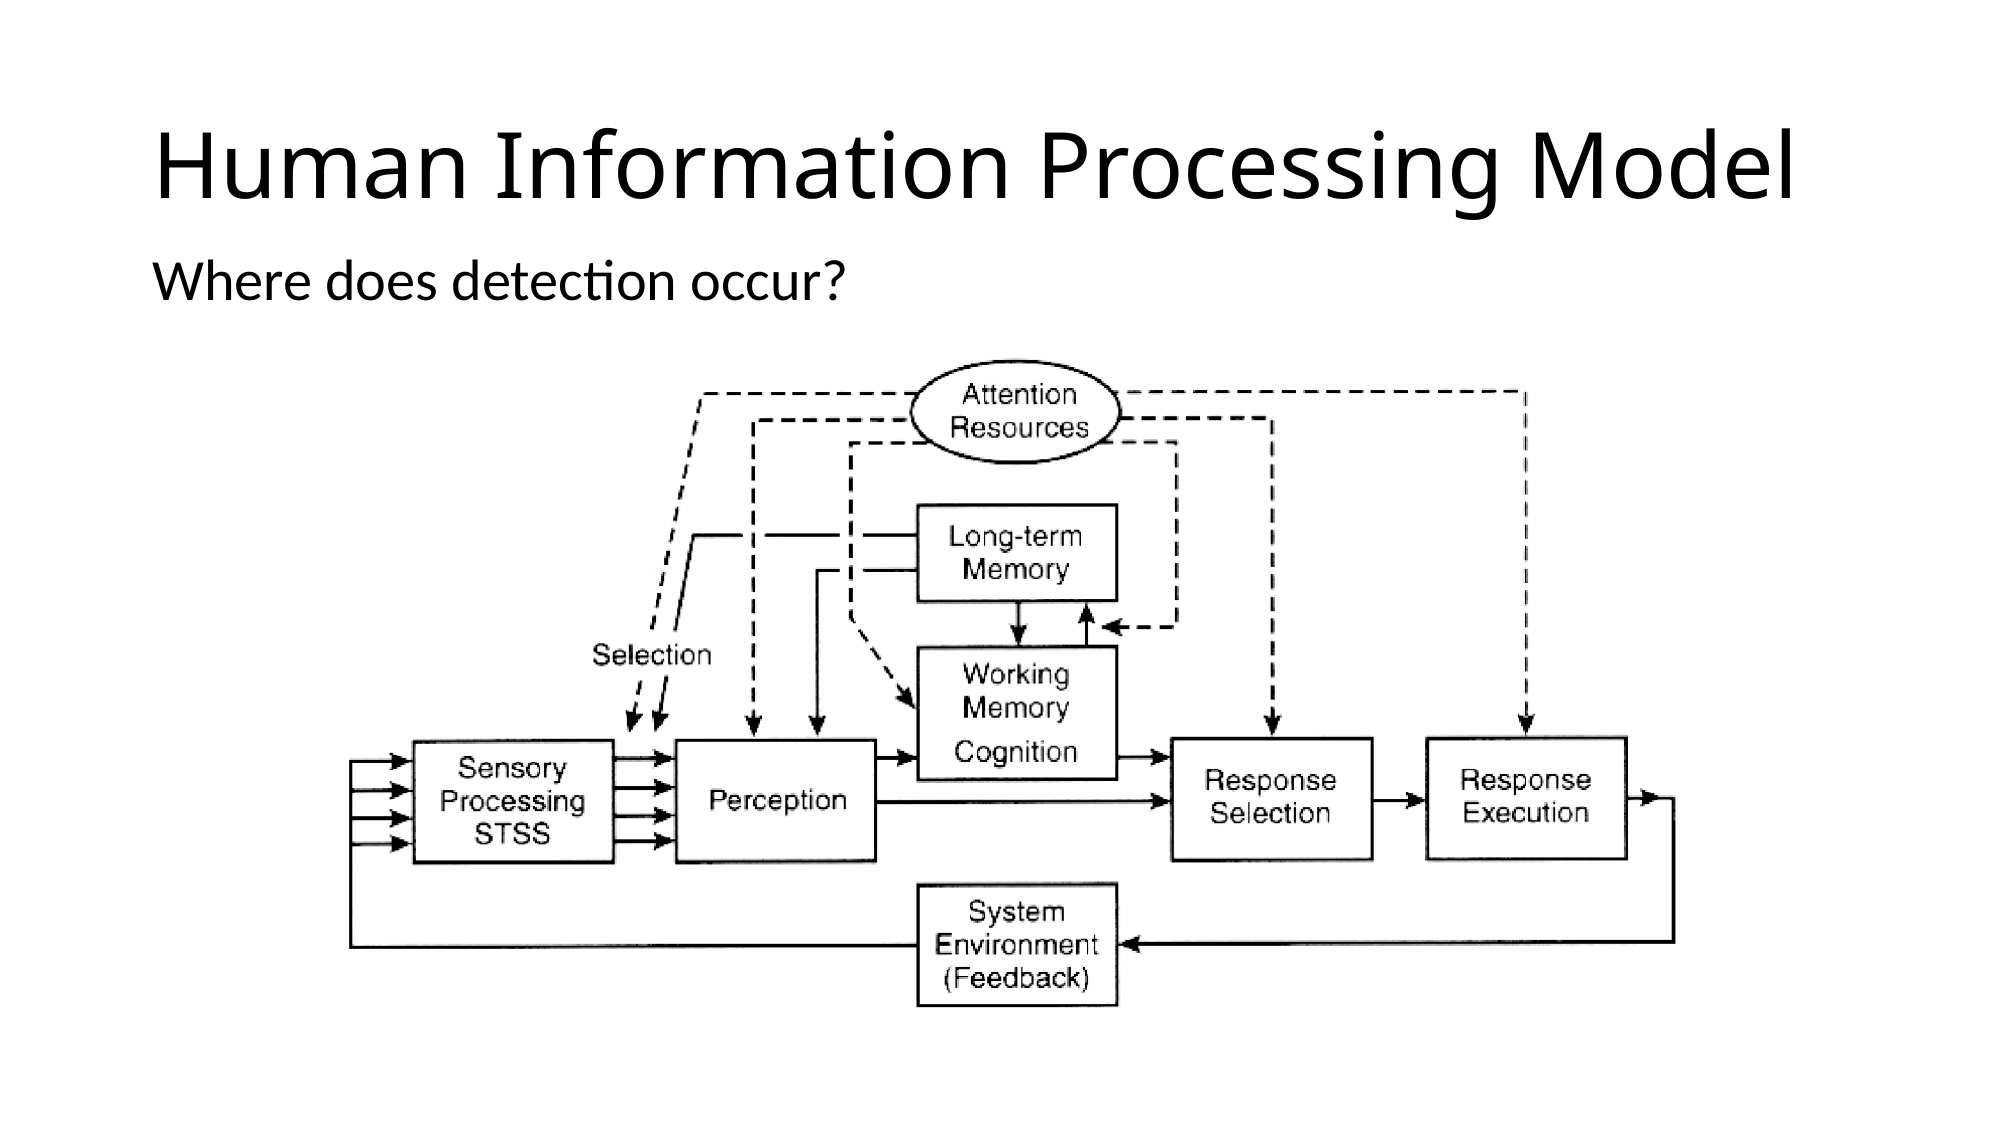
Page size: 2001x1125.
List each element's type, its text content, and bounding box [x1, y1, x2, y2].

picture [276, 341, 1767, 1036]
title Human Information Processing Model [137, 59, 1863, 243]
list Where does detection occur? [137, 243, 1863, 957]
